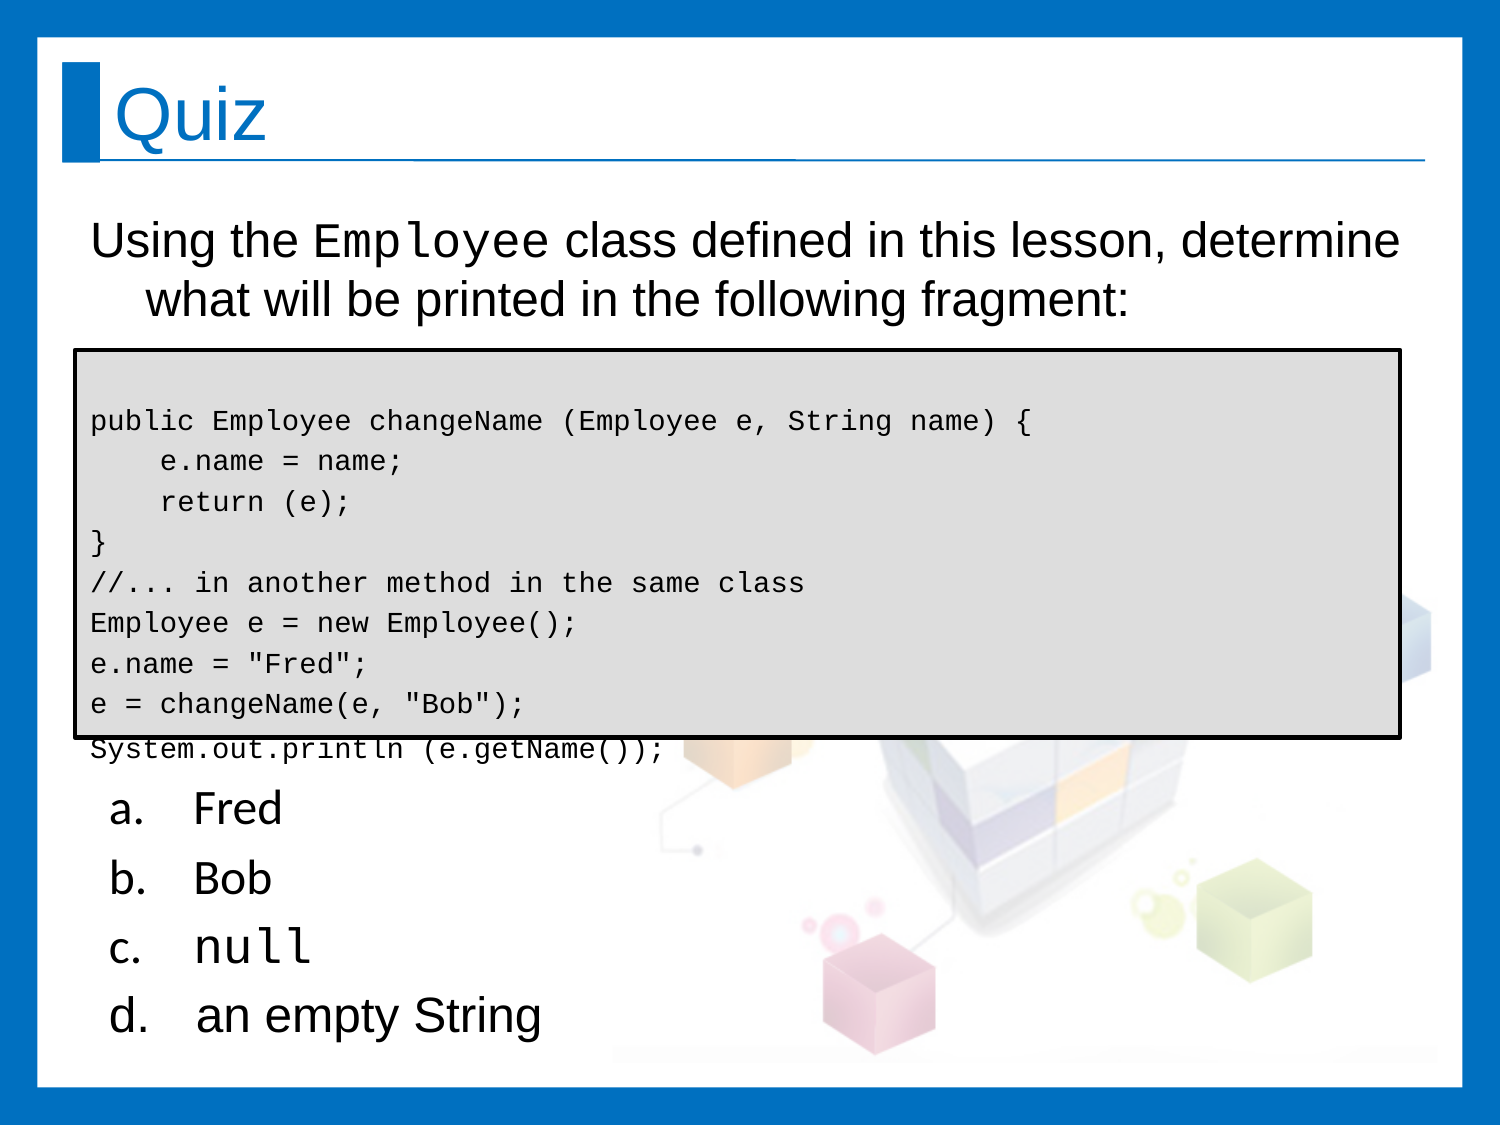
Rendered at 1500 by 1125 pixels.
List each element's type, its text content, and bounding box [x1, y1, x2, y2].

list Using the Employee class defined in this lesson, determine what will be printed in the following fragment: public Employee changeName (Employee e, String name) { e.name = name; return (e); } //... in another method in the same class Employee e = new Employee(); e.name = "Fred"; e = changeName(e, "Bob"); System.out.println (e.getName()); Fred Bob null an empty String [74, 199, 1426, 1051]
title Quiz [99, 44, 1438, 176]
